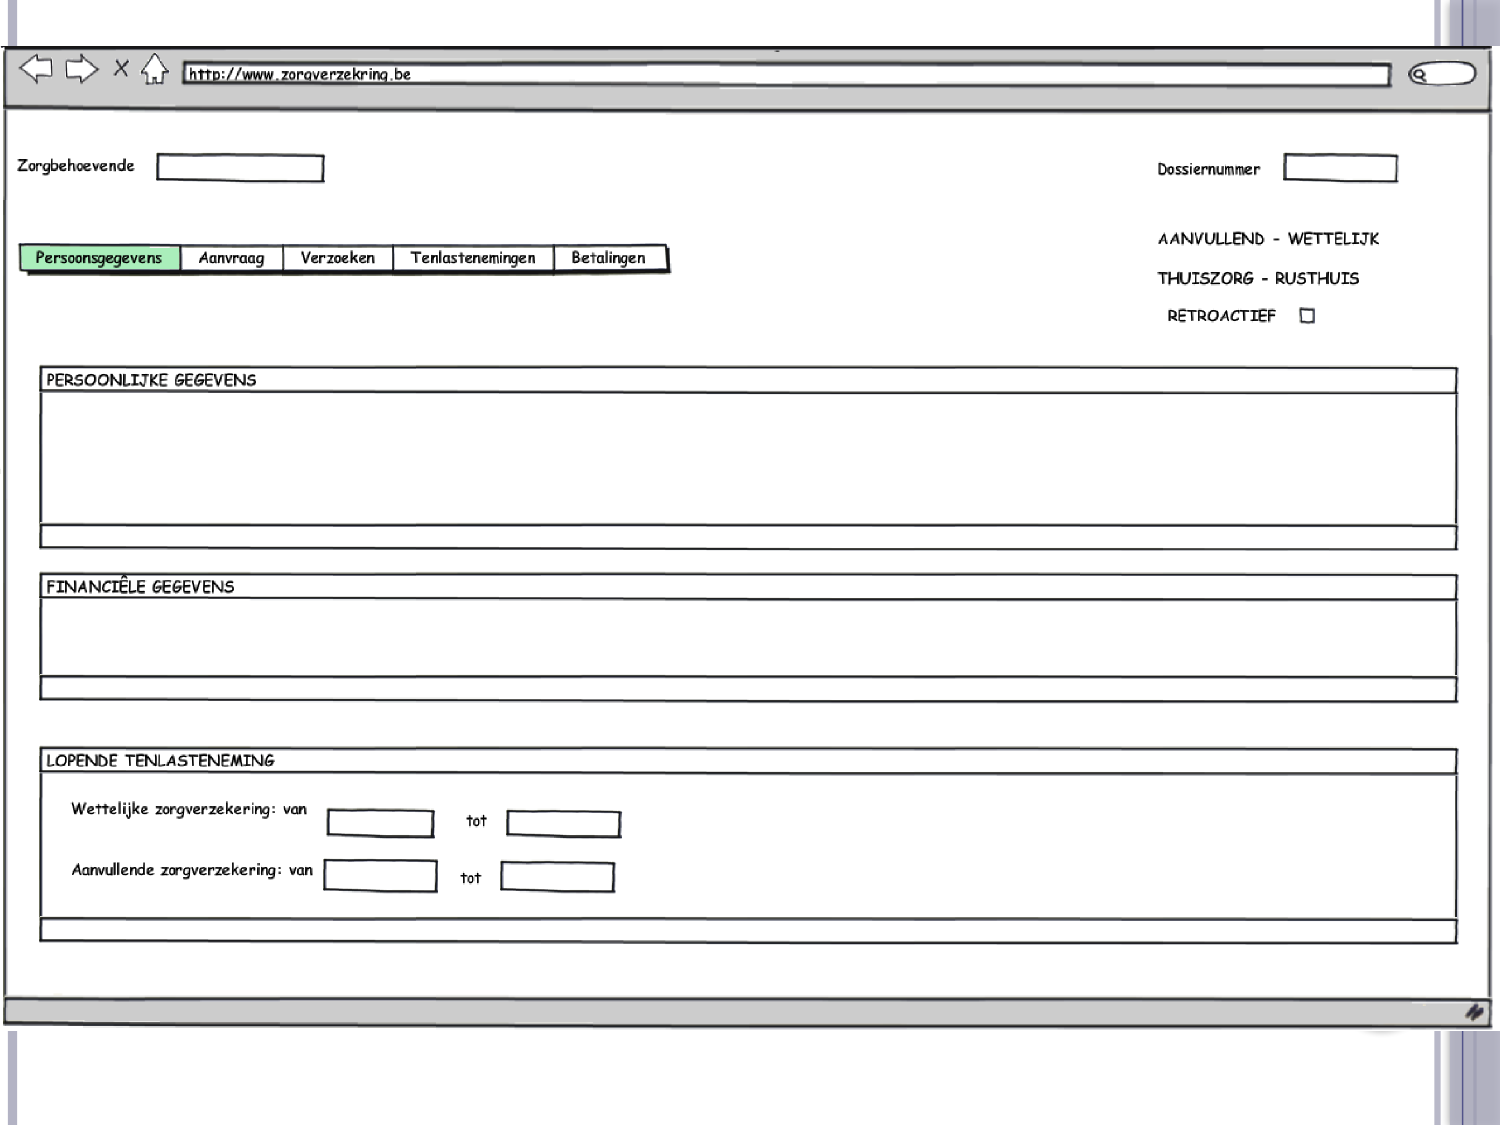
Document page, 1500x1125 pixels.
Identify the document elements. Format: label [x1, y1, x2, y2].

picture [0, 46, 1500, 1031]
